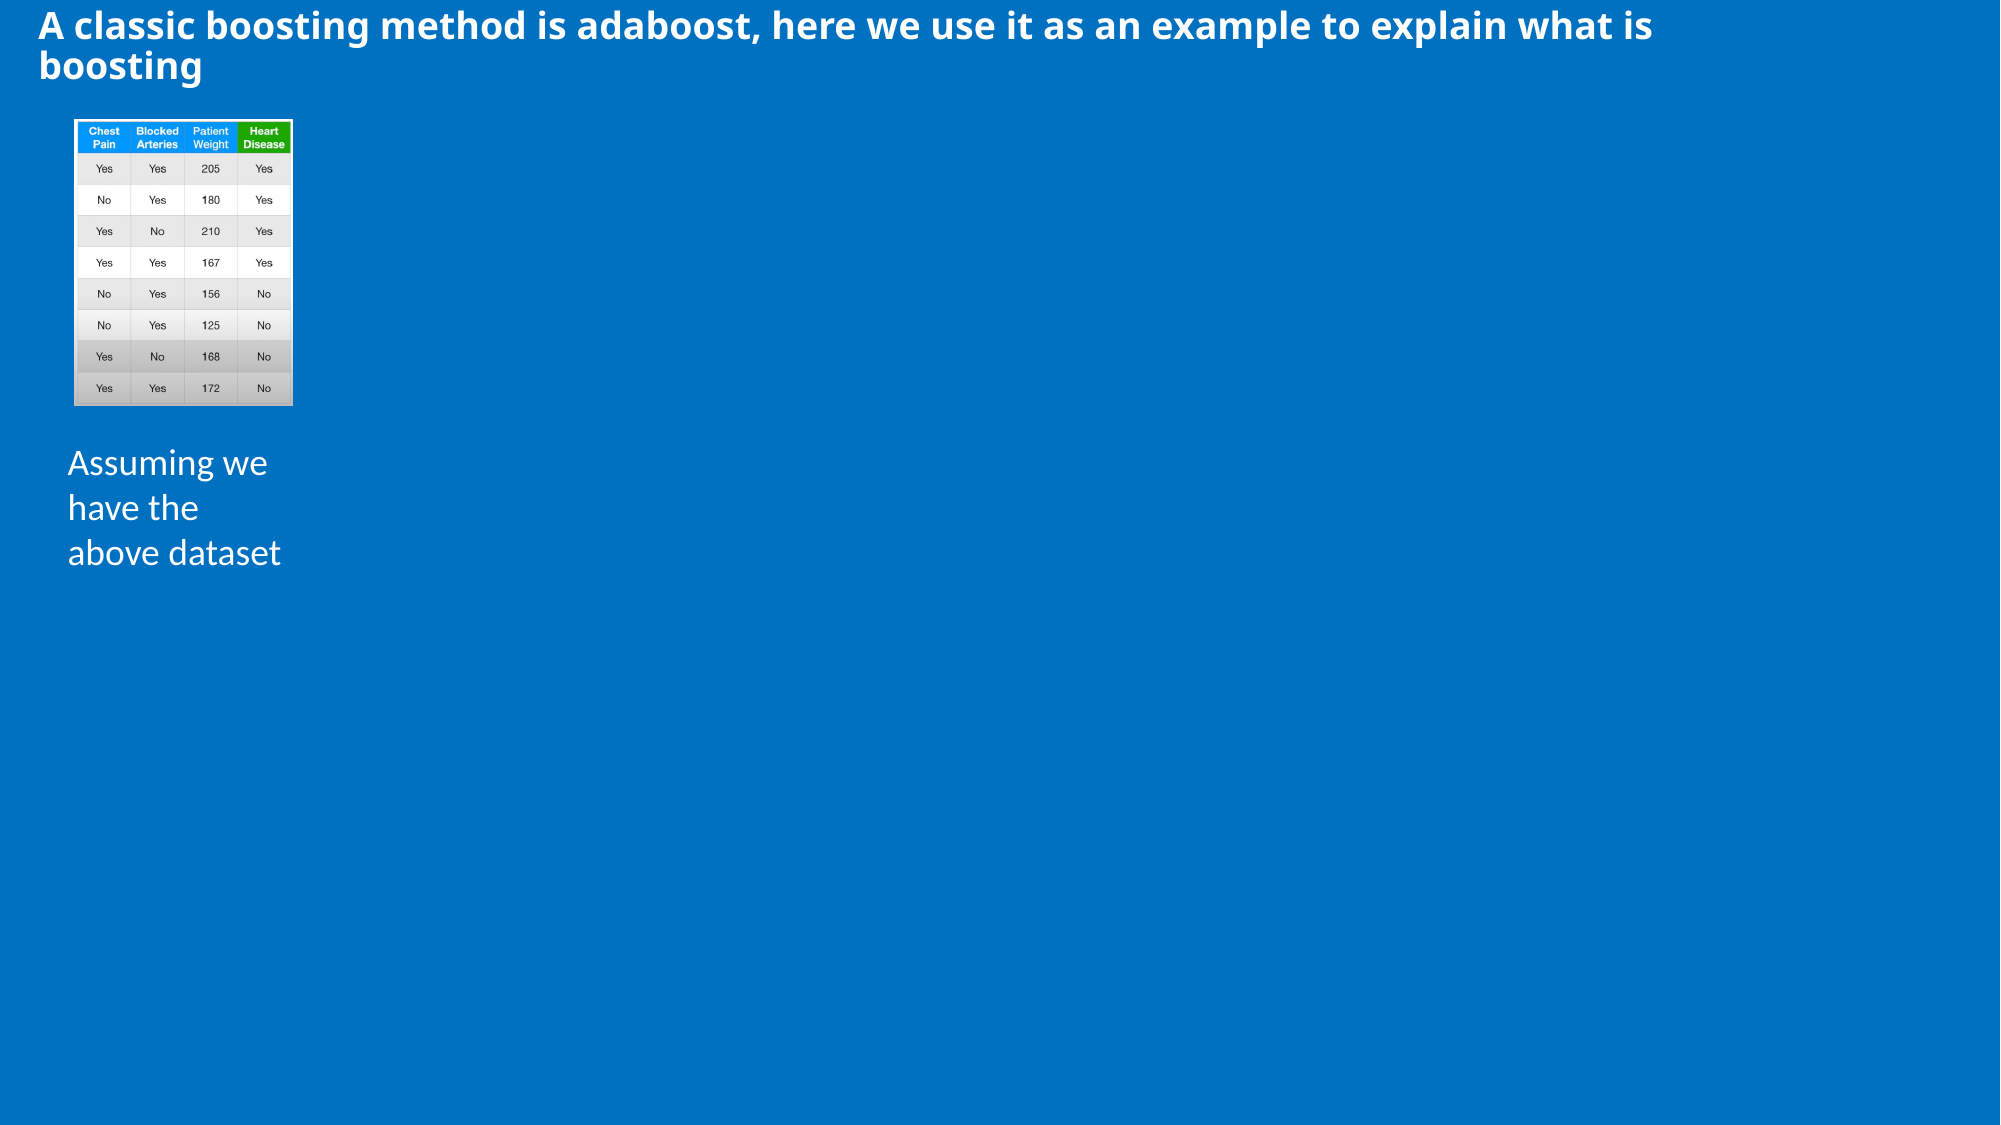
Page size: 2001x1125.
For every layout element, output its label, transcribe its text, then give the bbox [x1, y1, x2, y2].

text_box Assuming we have the above dataset [52, 430, 315, 581]
picture [74, 119, 293, 406]
title A classic boosting method is adaboost, here we use it as an example to explain what is boosting [23, 35, 1715, 96]
